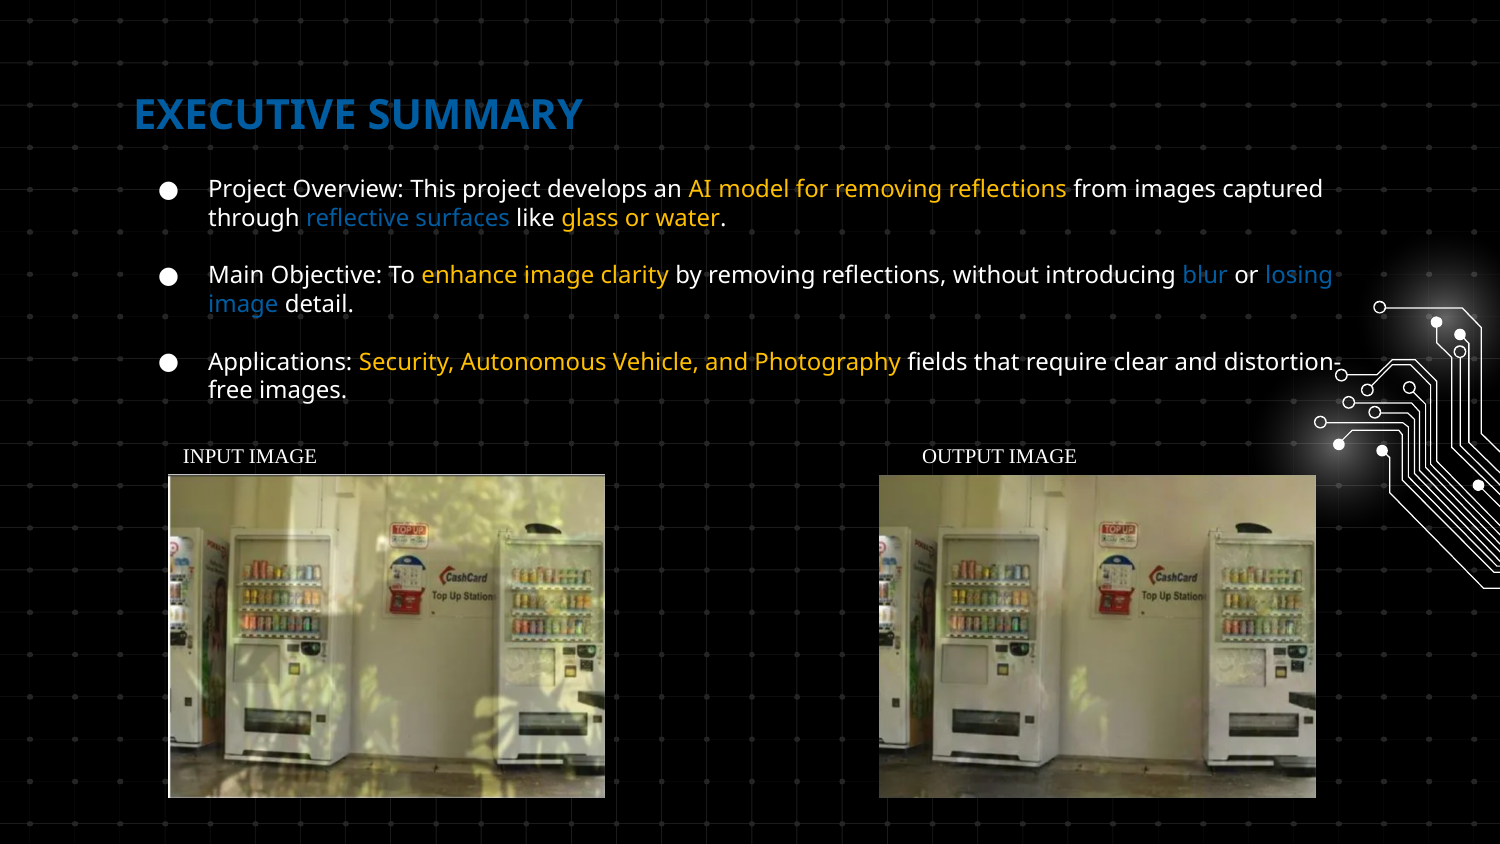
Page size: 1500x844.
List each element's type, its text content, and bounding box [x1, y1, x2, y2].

picture [0, 0, 1500, 844]
picture [1382, 414, 1500, 565]
subtitle Project Overview: This project develops an AI model for removing reflections from images captured through reflective surfaces like glass or water. Main Objective: To enhance image clarity by removing reflections, without introducing blur or losing image detail. Applications: Security, Autonomous Vehicle, and Photography fields that require clear and distortion-free images. [118, 158, 1382, 583]
picture [1382, 404, 1500, 559]
picture [1405, 383, 1414, 392]
picture [1382, 309, 1500, 523]
picture [1382, 424, 1500, 571]
picture [1382, 366, 1500, 549]
picture [1382, 361, 1500, 532]
picture [1382, 431, 1500, 587]
picture [168, 474, 605, 799]
picture [1456, 347, 1464, 356]
text_box INPUT IMAGE [168, 435, 342, 473]
picture [879, 475, 1316, 799]
text_box OUTPUT IMAGE [907, 435, 1186, 474]
title EXECUTIVE SUMMARY [118, 72, 654, 150]
